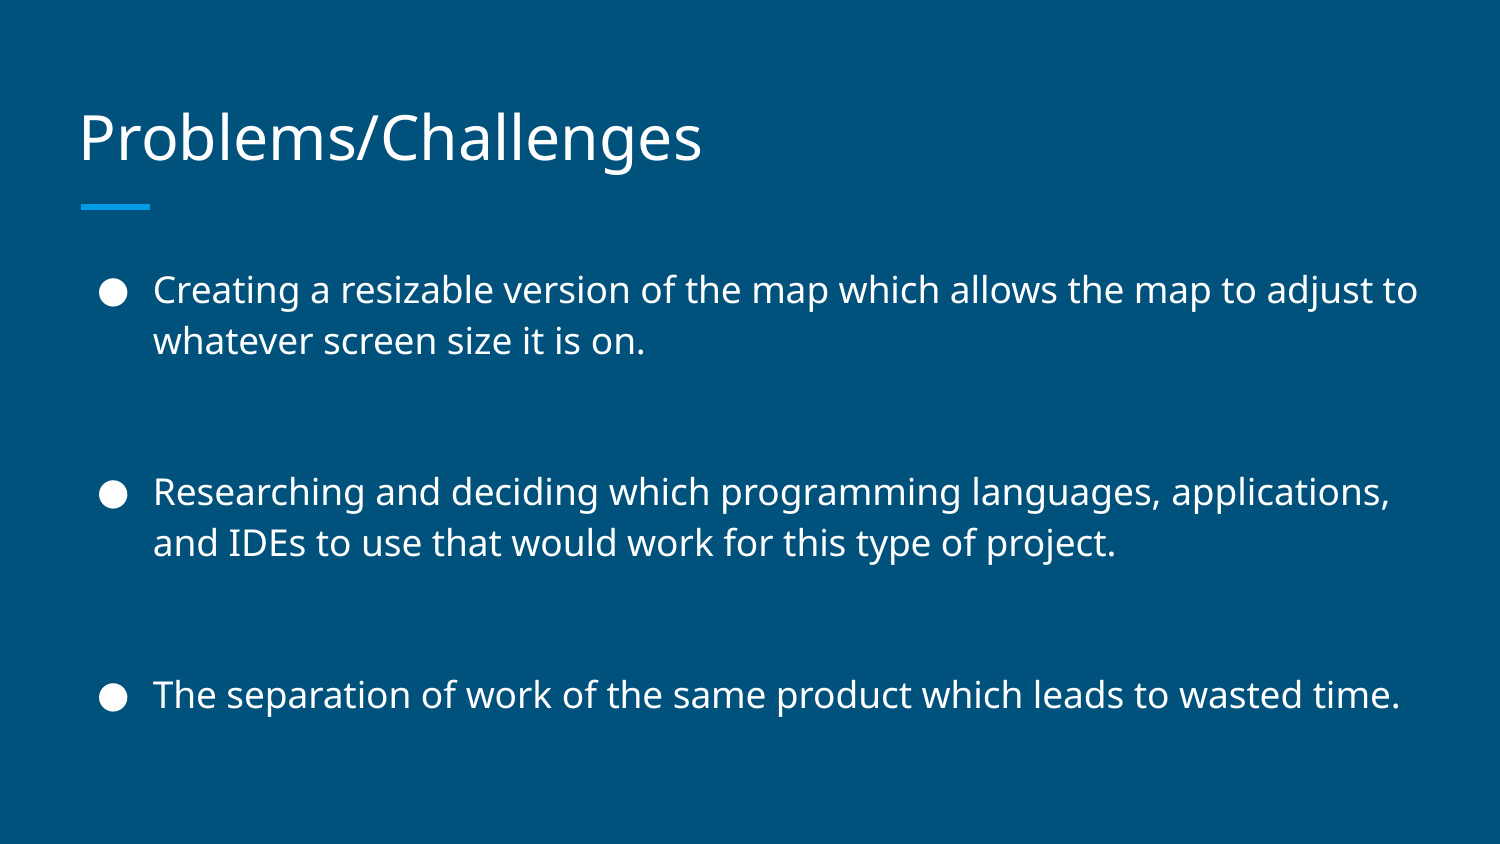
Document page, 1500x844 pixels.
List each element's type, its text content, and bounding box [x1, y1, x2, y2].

list Creating a resizable version of the map which allows the map to adjust to whatever screen size it is on. Researching and deciding which programming languages, applications, and IDEs to use that would work for this type of project. The separation of work of the same product which leads to wasted time. [63, 244, 1437, 750]
title Problems/Challenges [63, 75, 1437, 188]
